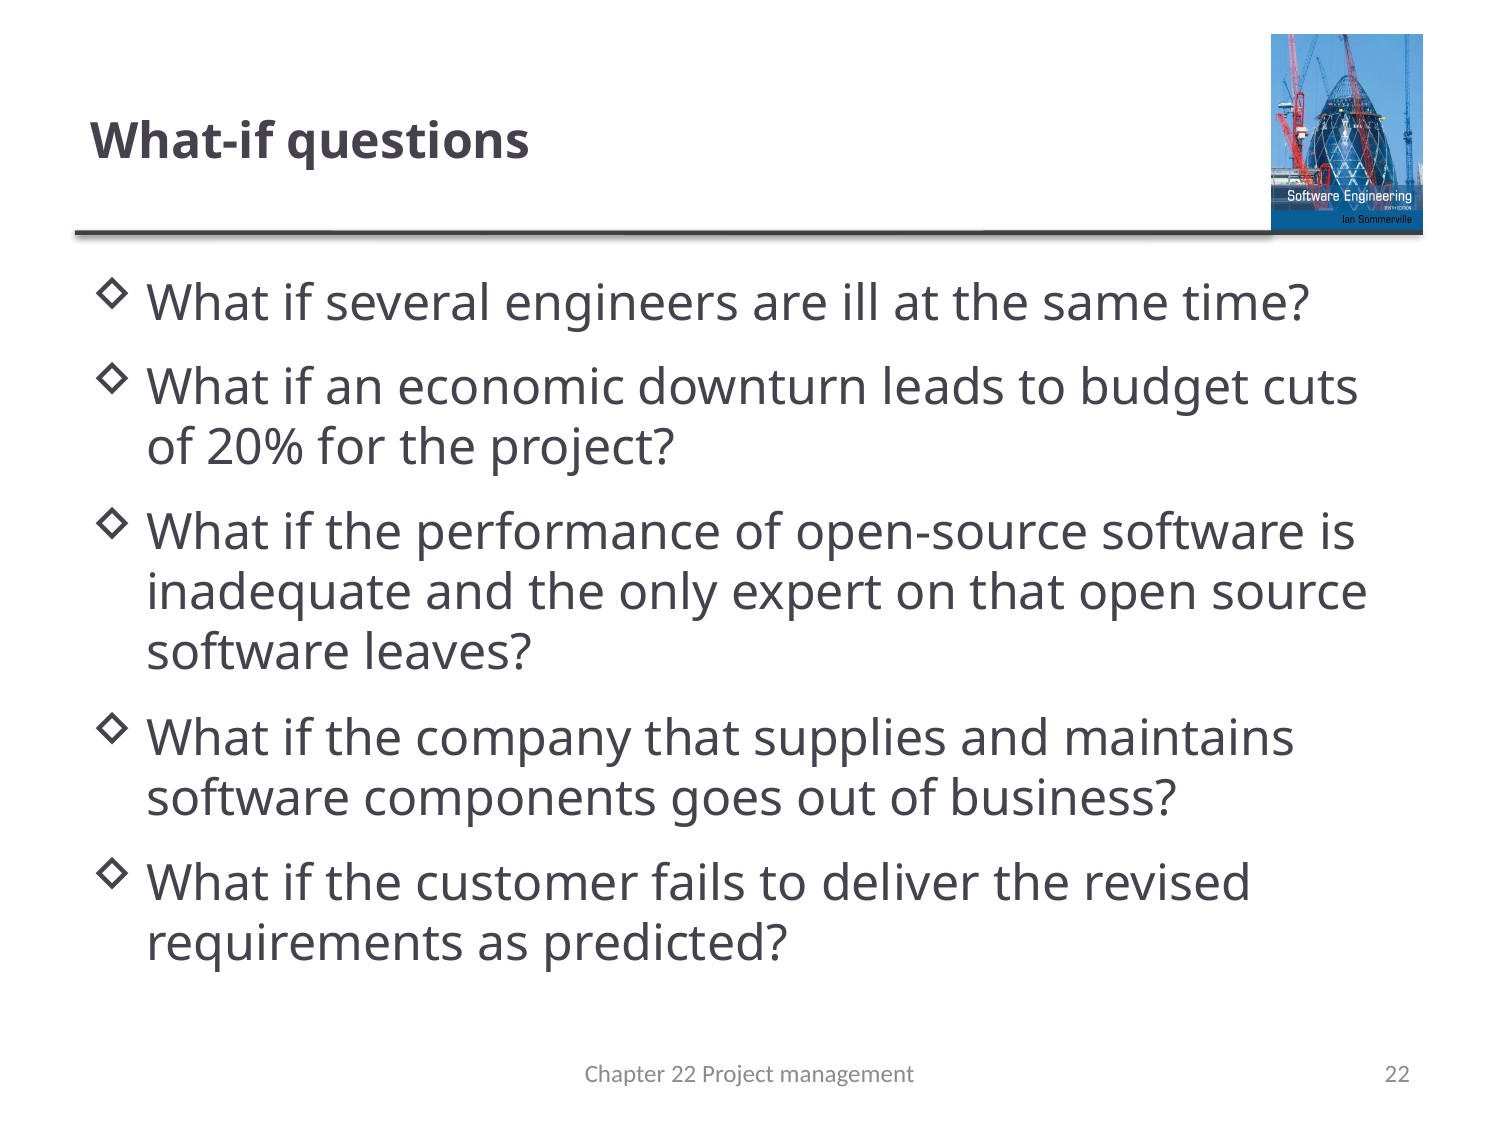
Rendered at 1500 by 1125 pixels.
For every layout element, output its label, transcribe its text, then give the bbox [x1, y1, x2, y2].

footer Chapter 22 Project management [512, 1042, 988, 1103]
slide_number 22 [1074, 1042, 1425, 1103]
list What if several engineers are ill at the same time? What if an economic downturn leads to budget cuts of 20% for the project? What if the performance of open-source software is inadequate and the only expert on that open source software leaves? What if the company that supplies and maintains software components goes out of business? What if the customer fails to deliver the revised requirements as predicted? [75, 262, 1425, 1005]
picture [1271, 34, 1423, 230]
title What-if questions [74, 44, 1272, 233]
